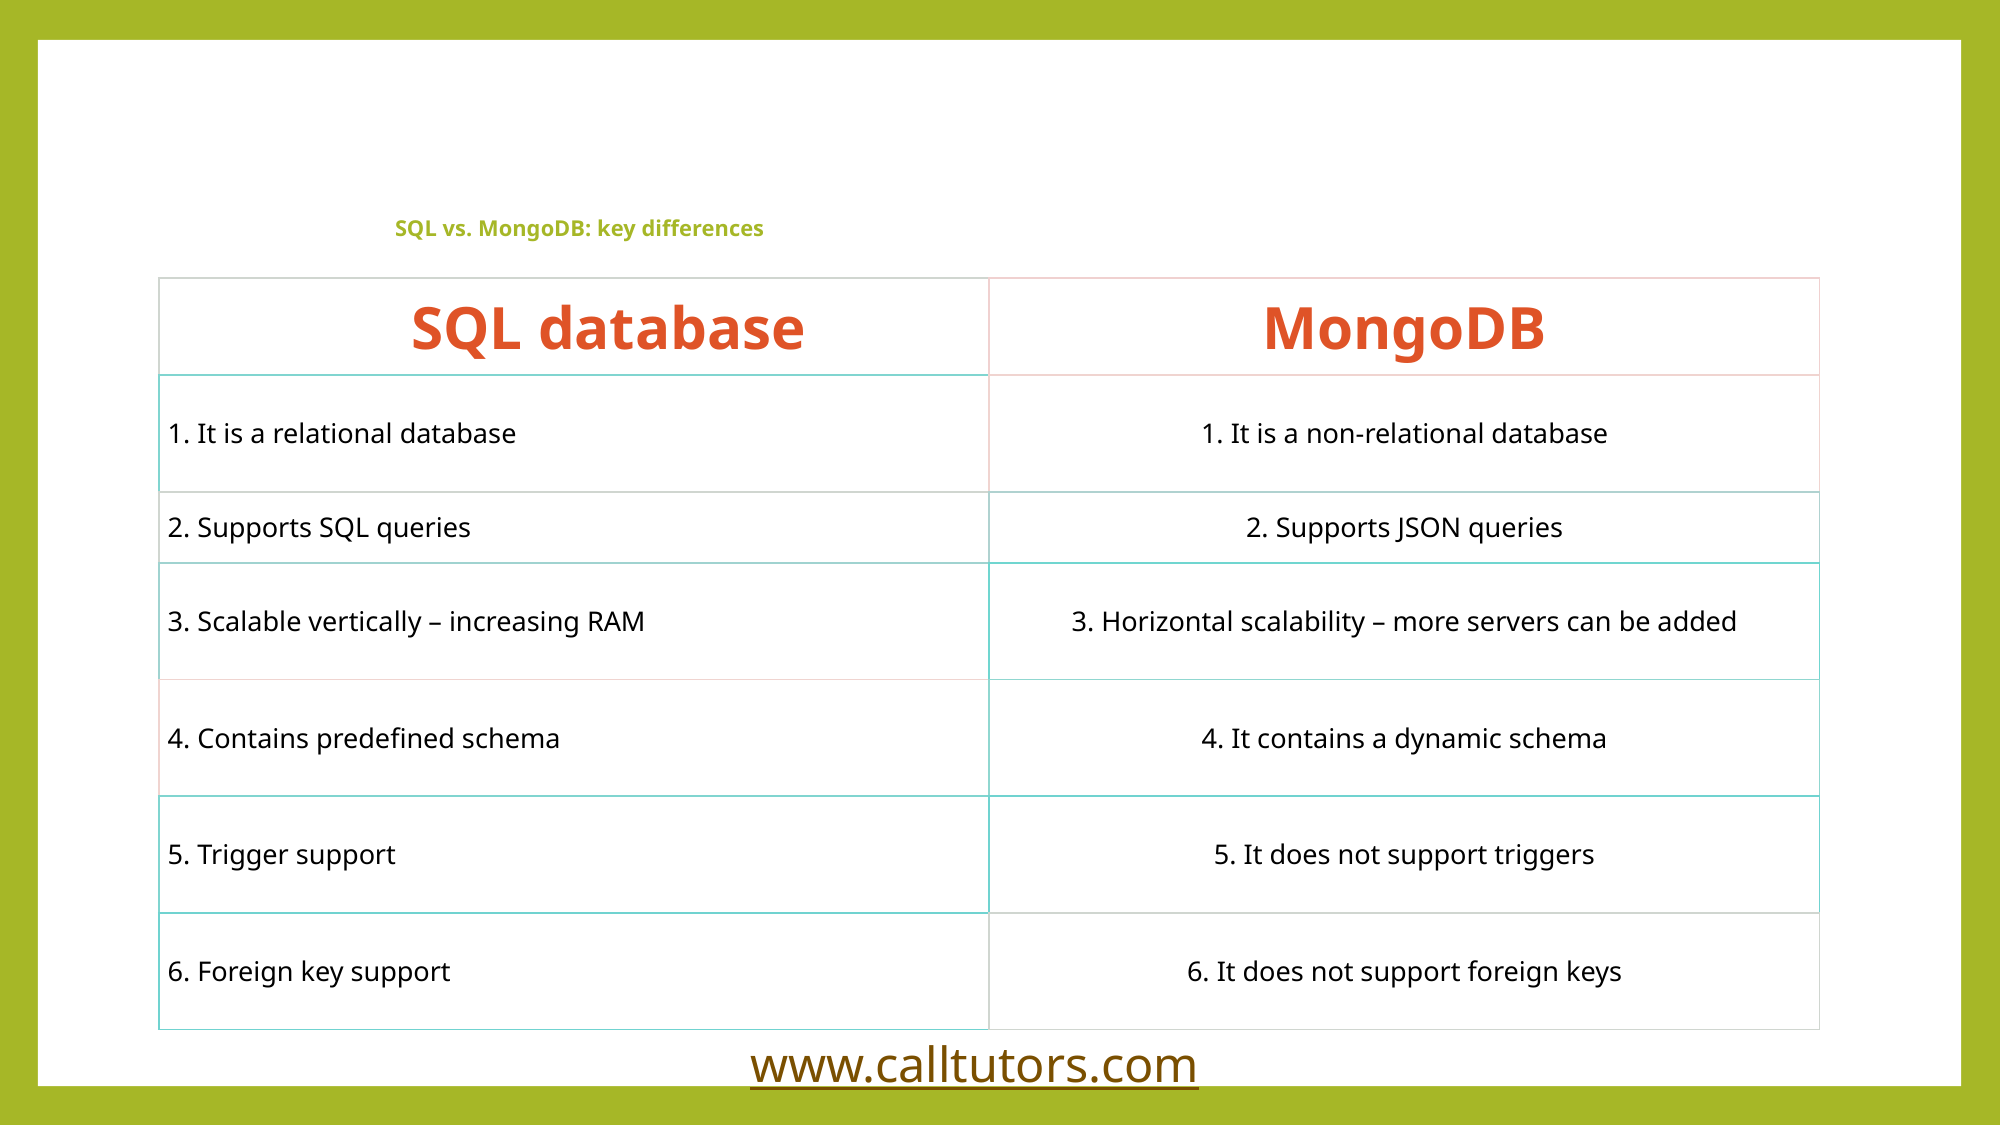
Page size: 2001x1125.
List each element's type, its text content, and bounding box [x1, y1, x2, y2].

table_cell 3. Scalable vertically – increasing RAM [160, 564, 988, 679]
table_cell 4. It contains a dynamic schema [990, 680, 1819, 795]
table_cell 5. Trigger support [160, 797, 988, 912]
table_cell 6. It does not support foreign keys [990, 914, 1819, 1029]
table_header SQL database [160, 279, 988, 374]
table_cell 4. Contains predefined schema [160, 680, 988, 795]
table_cell 3. Horizontal scalability – more servers can be added [990, 564, 1819, 679]
title SQL vs. MongoDB: key differences [380, 209, 2000, 300]
table_cell 1. It is a non-relational database [990, 376, 1819, 491]
table_header MongoDB [990, 279, 1819, 374]
table_cell 1. It is a relational database [160, 376, 988, 491]
table_cell 5. It does not support triggers [990, 797, 1819, 912]
table_cell 6. Foreign key support [160, 914, 988, 1029]
table_cell 2. Supports JSON queries [990, 493, 1819, 562]
text_box www.calltutors.com [735, 990, 1256, 1105]
table_cell 2. Supports SQL queries [160, 493, 988, 562]
